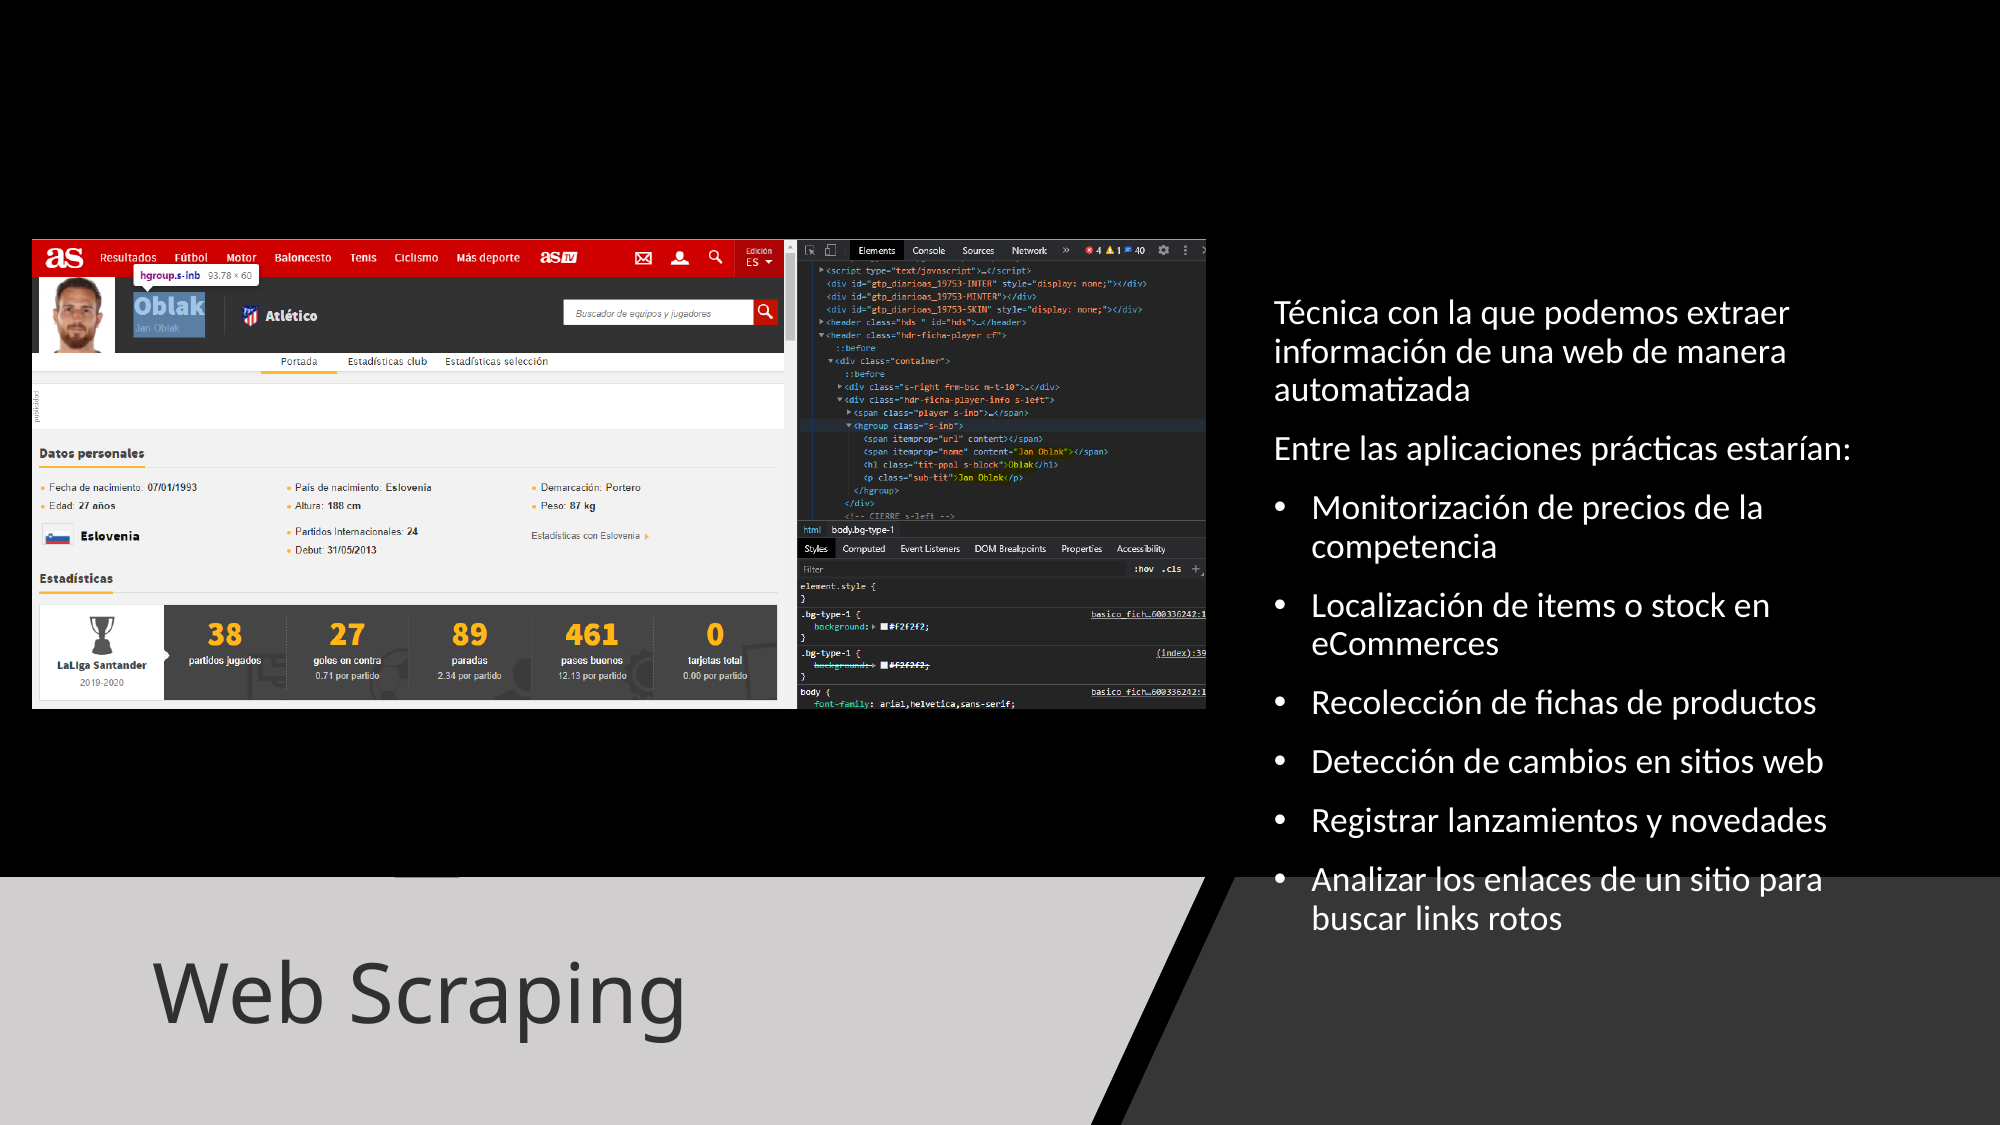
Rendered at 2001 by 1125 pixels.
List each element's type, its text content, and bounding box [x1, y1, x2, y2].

text_box [0, 875, 1207, 1125]
list Técnica con la que podemos extraer información de una web de manera automatizada Entre las aplicaciones prácticas estarían: Monitorización de precios de la competencia Localización de items o stock en eCommerces Recolección de fichas de productos Detección de cambios en sitios web Registrar lanzamientos y novedades Analizar los enlaces de un sitio para buscar links rotos [1258, 287, 1917, 947]
picture [32, 239, 1206, 709]
text_box [1119, 875, 2000, 1125]
title Web Scraping [138, 907, 1091, 1087]
